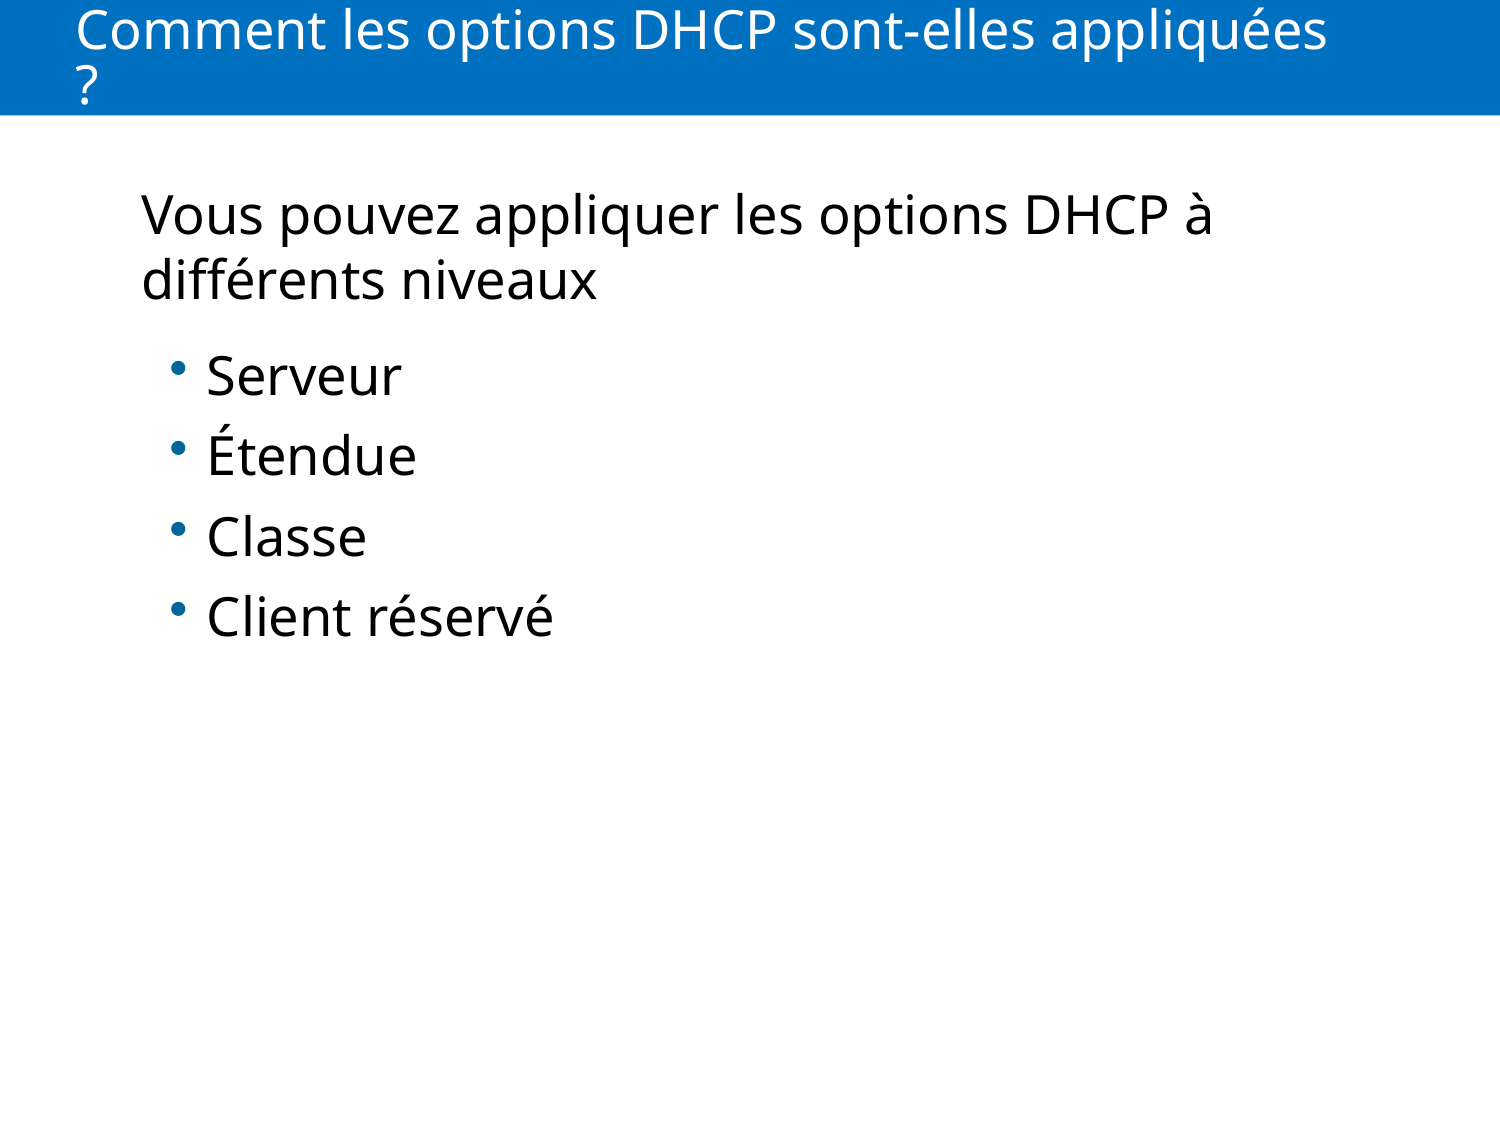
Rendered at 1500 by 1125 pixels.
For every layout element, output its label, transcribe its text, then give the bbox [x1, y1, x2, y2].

title Comment les options DHCP sont-elles appliquées ? [75, 0, 1351, 122]
text_box Vous pouvez appliquer les options DHCP à différents niveaux [125, 172, 1430, 270]
text_box Serveur Étendue Classe Client réservé [149, 299, 983, 698]
